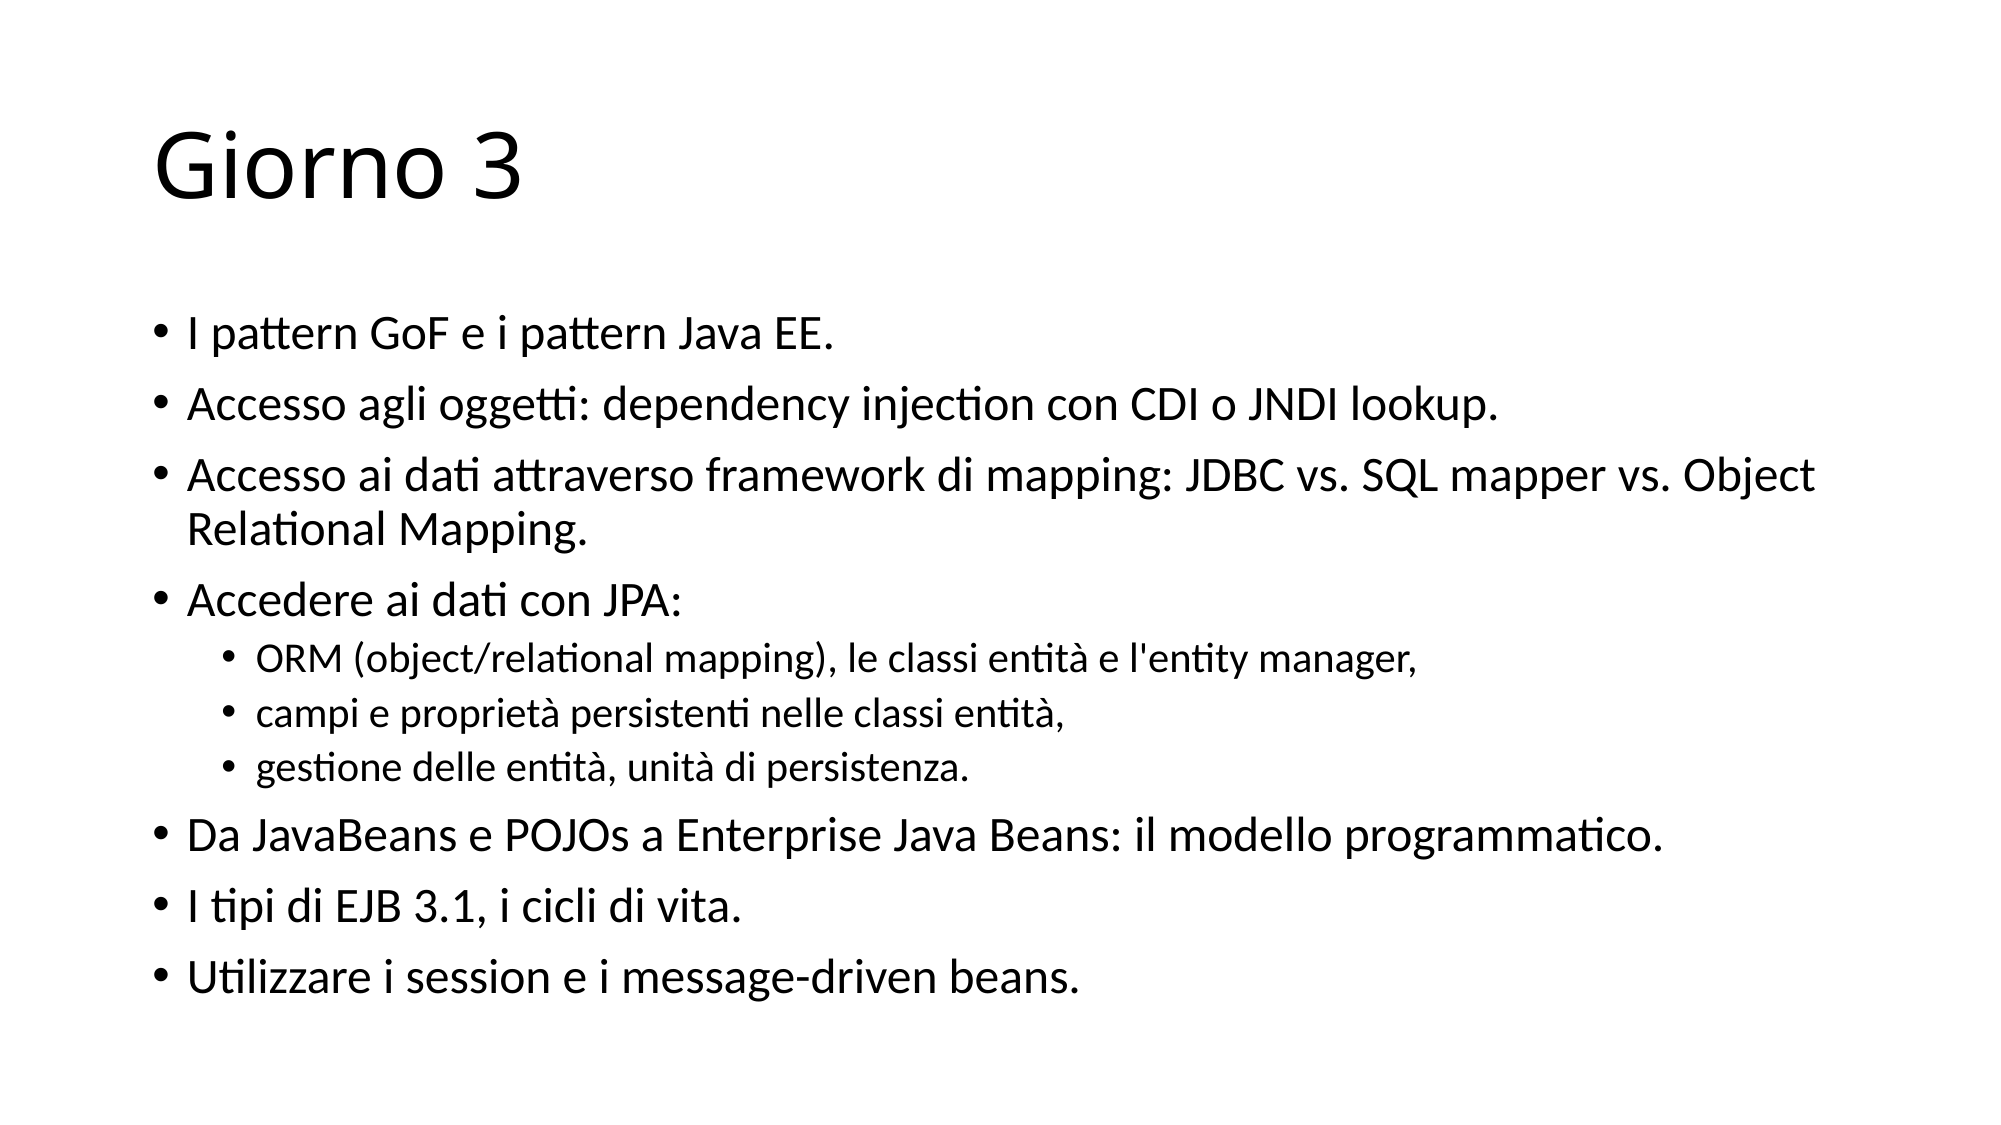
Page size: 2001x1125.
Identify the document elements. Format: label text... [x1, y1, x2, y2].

title Giorno 3 [137, 59, 1863, 278]
list I pattern GoF e i pattern Java EE. Accesso agli oggetti: dependency injection con CDI o JNDI lookup. Accesso ai dati attraverso framework di mapping: JDBC vs. SQL mapper vs. Object Relational Mapping. Accedere ai dati con JPA: ORM (object/relational mapping), le classi entità e l'entity manager, campi e proprietà persistenti nelle classi entità, gestione delle entità, unità di persistenza. Da JavaBeans e POJOs a Enterprise Java Beans: il modello programmatico. I tipi di EJB 3.1, i cicli di vita. Utilizzare i session e i message-driven beans. [137, 299, 1863, 1014]
